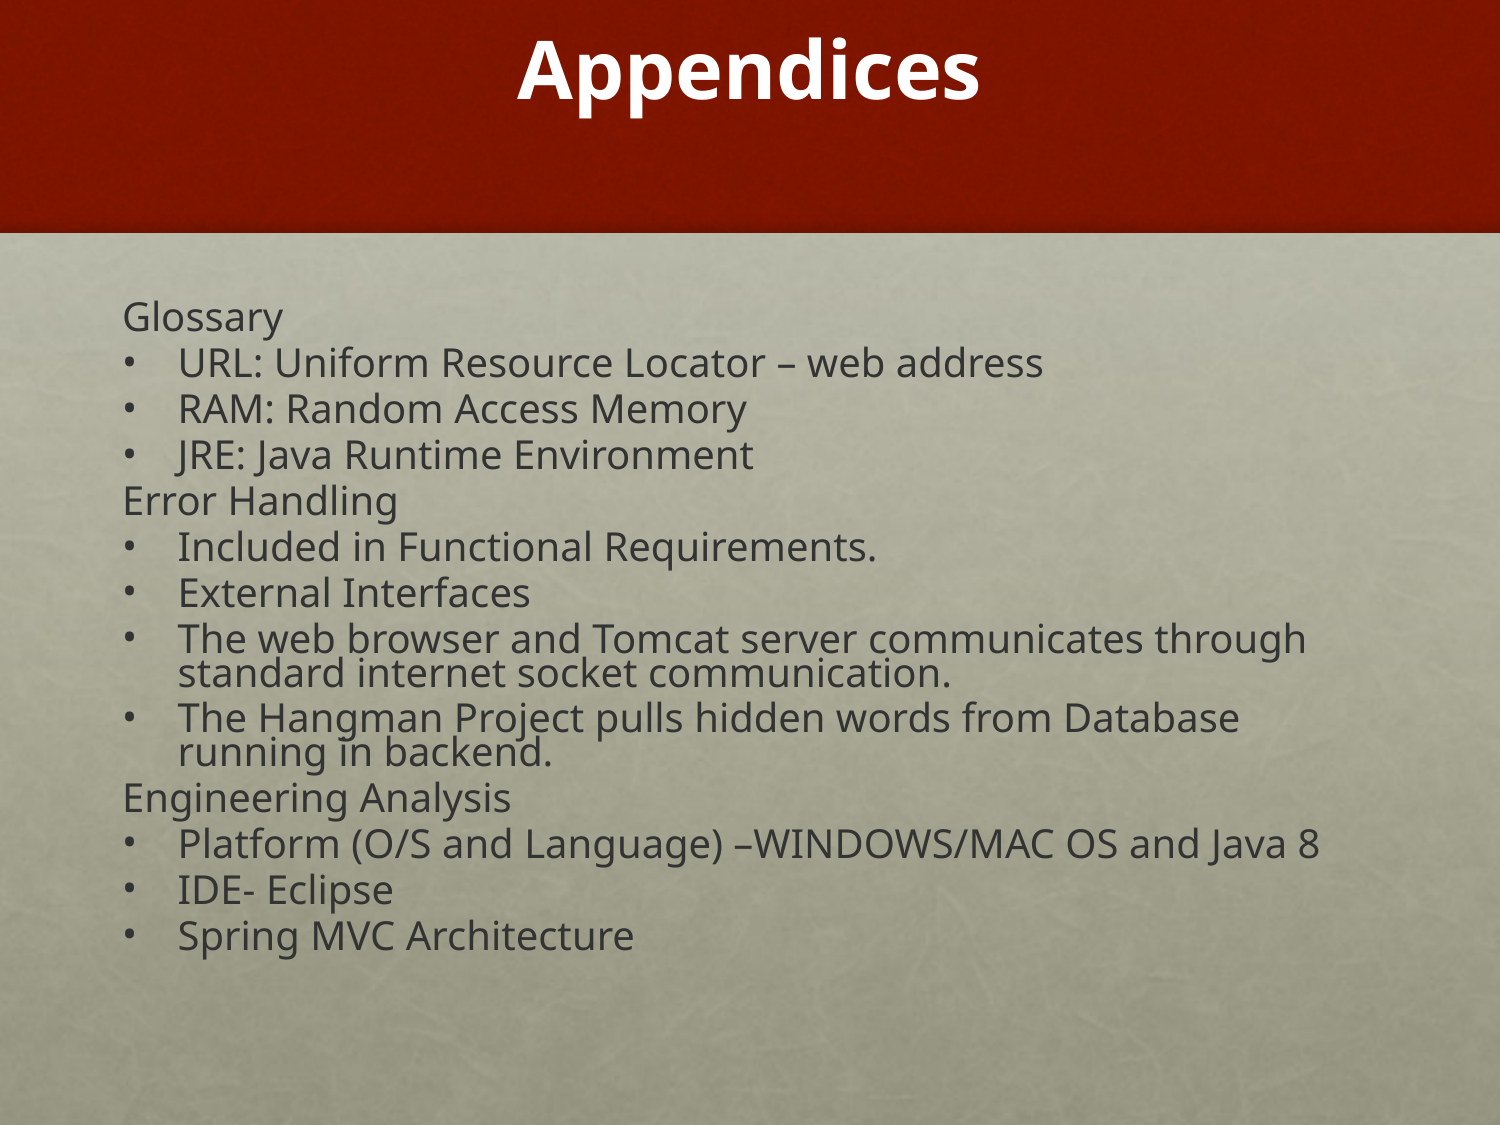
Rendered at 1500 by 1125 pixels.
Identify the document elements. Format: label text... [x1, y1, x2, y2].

title Appendices [127, 10, 1372, 221]
picture [0, 214, 1500, 1125]
list Glossary URL: Uniform Resource Locator – web address RAM: Random Access Memory JRE: Java Runtime Environment Error Handling Included in Functional Requirements. External Interfaces The web browser and Tomcat server communicates through standard internet socket communication. The Hangman Project pulls hidden words from Database running in backend. Engineering Analysis Platform (O/S and Language) –WINDOWS/MAC OS and Java 8 IDE- Eclipse Spring MVC Architecture [107, 297, 1351, 1003]
